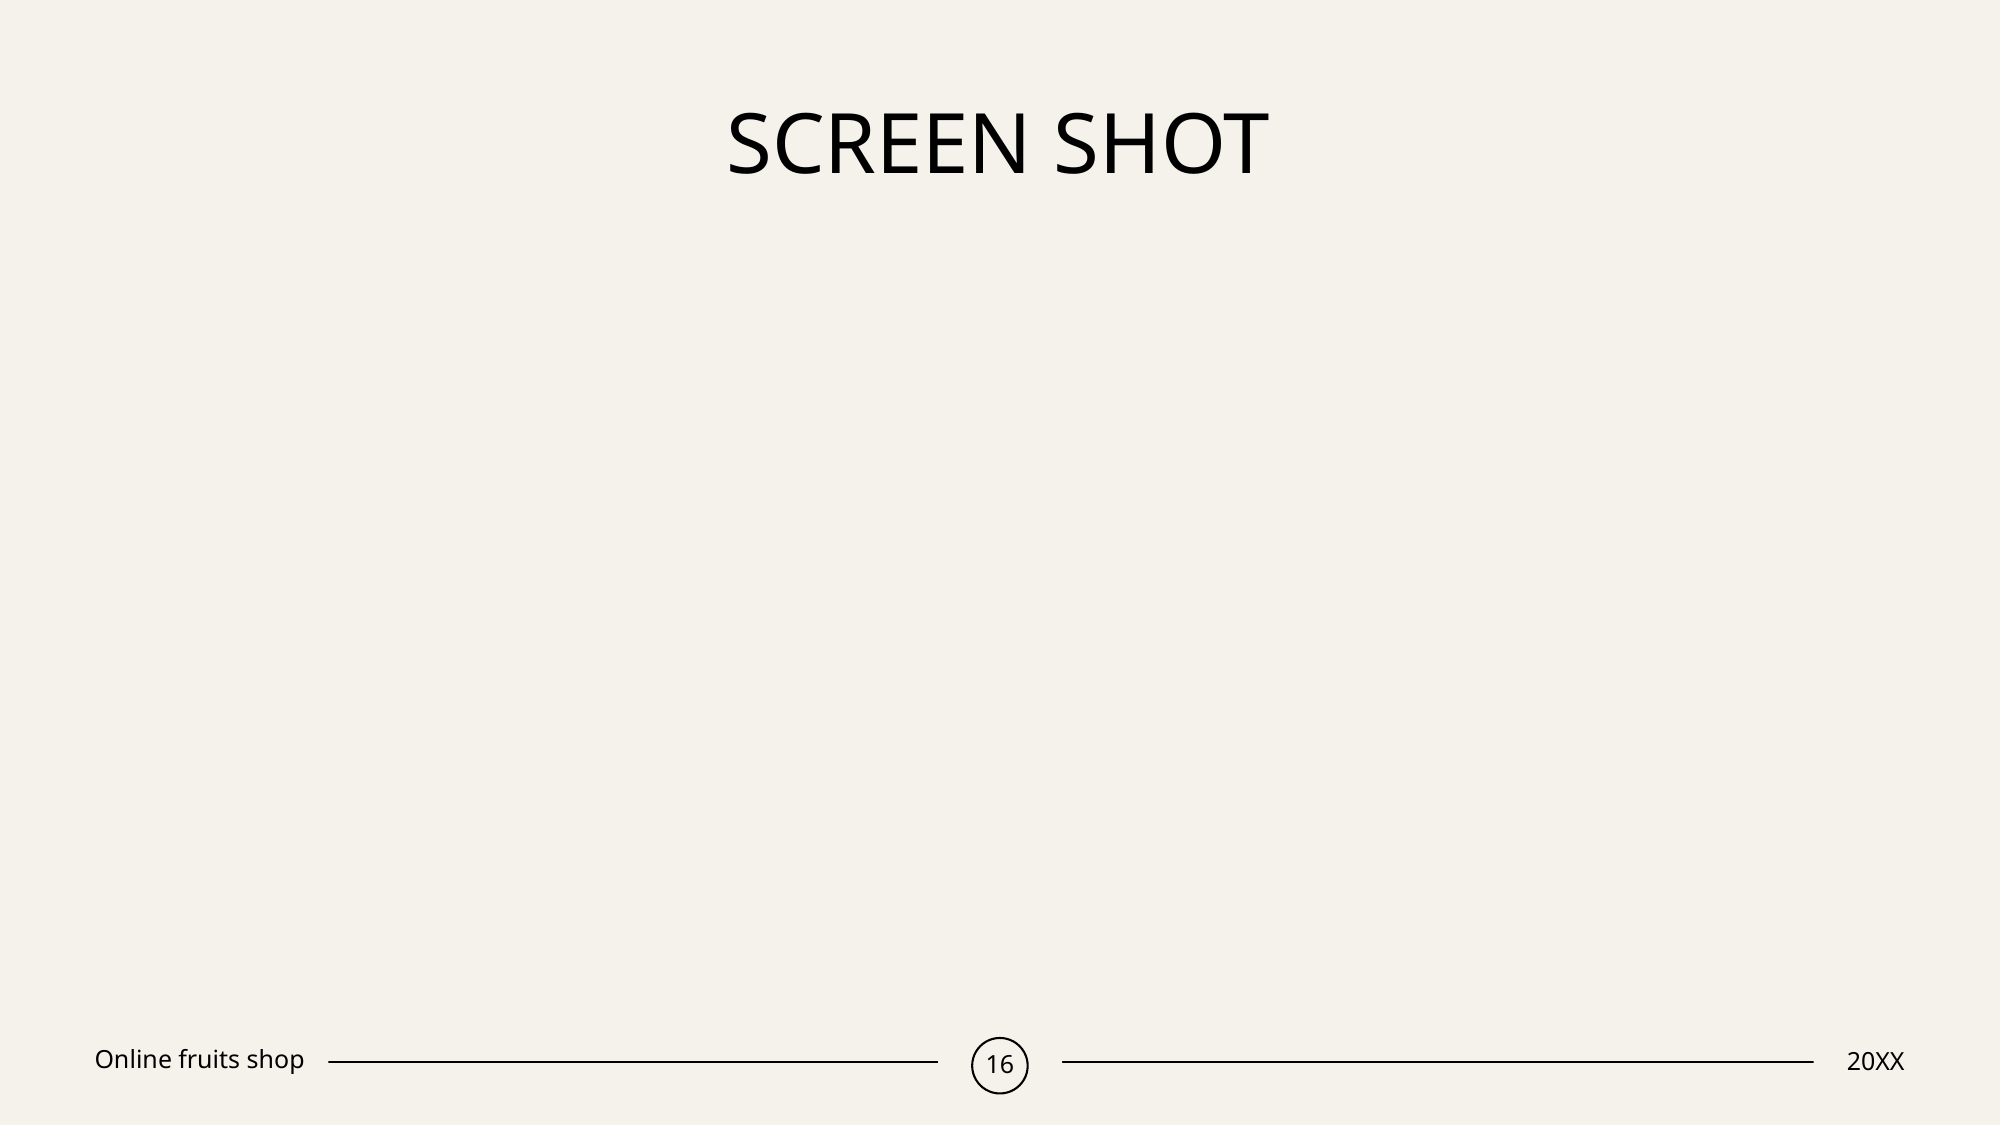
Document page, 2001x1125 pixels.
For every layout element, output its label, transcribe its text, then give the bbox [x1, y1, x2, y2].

title Screen shot [96, 88, 1901, 206]
footer Online fruits shop [79, 1038, 329, 1083]
slide_number 16 [971, 1036, 1029, 1095]
slide_number 20XX [1813, 1038, 1938, 1083]
